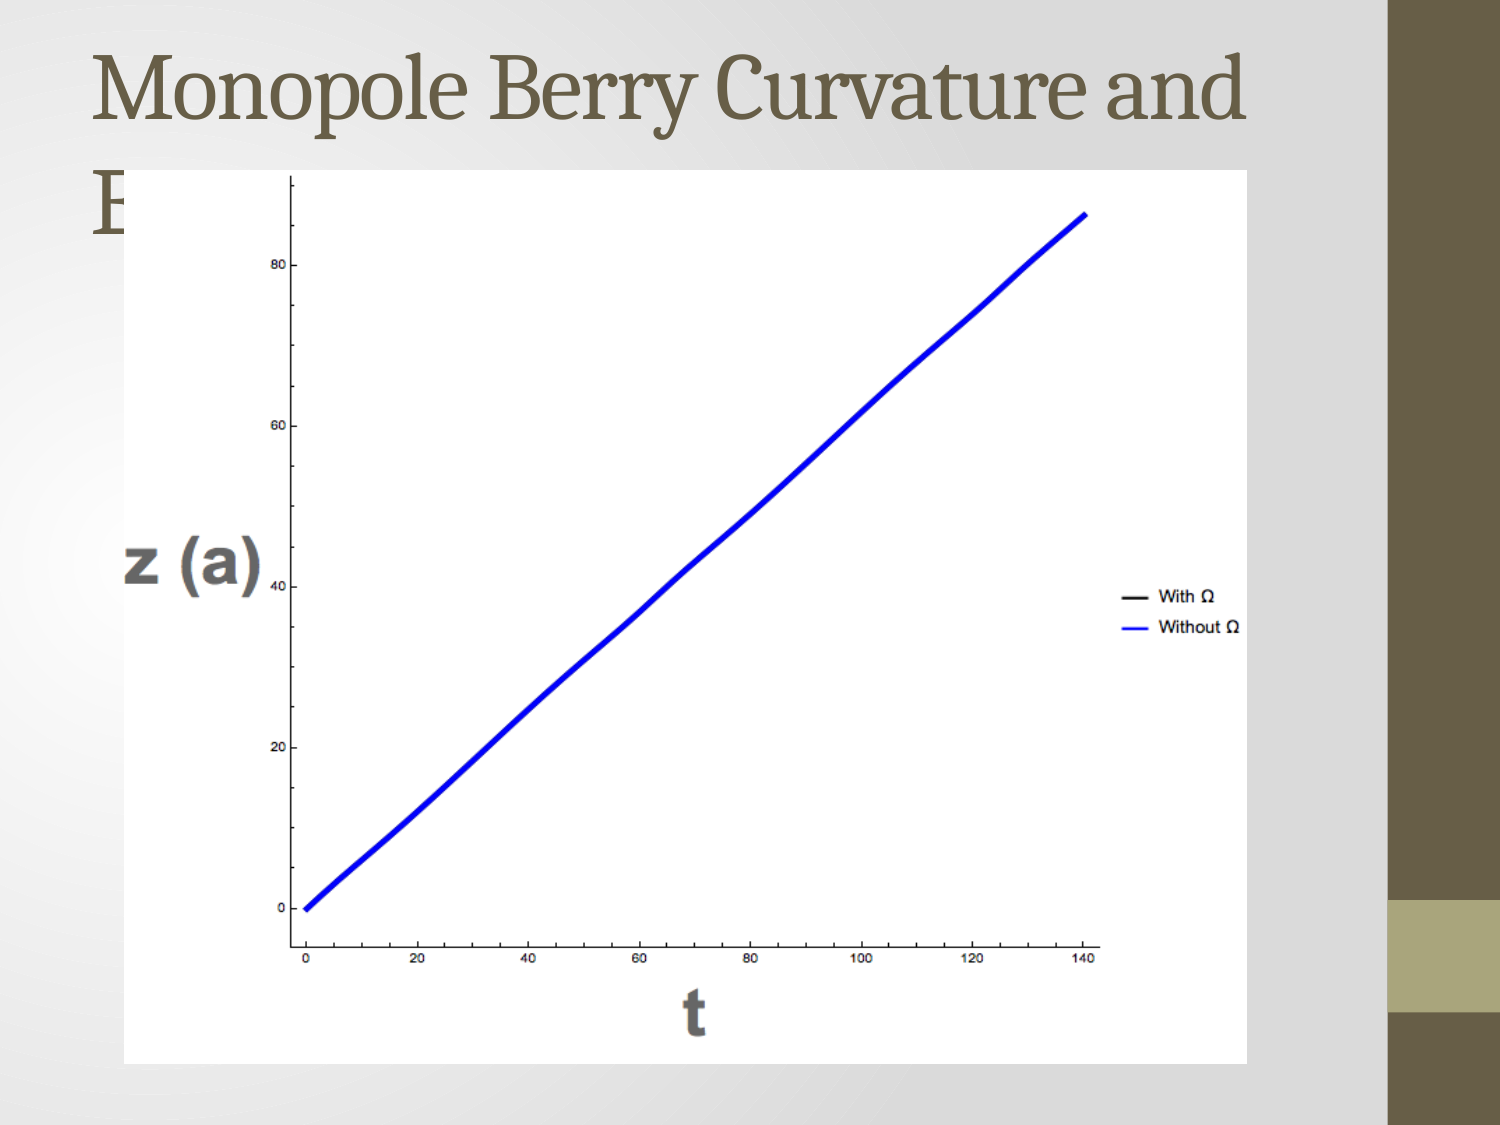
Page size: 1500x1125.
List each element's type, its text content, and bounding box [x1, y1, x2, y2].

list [123, 170, 1248, 1065]
title Monopole Berry Curvature and E, No B [75, 45, 1325, 233]
